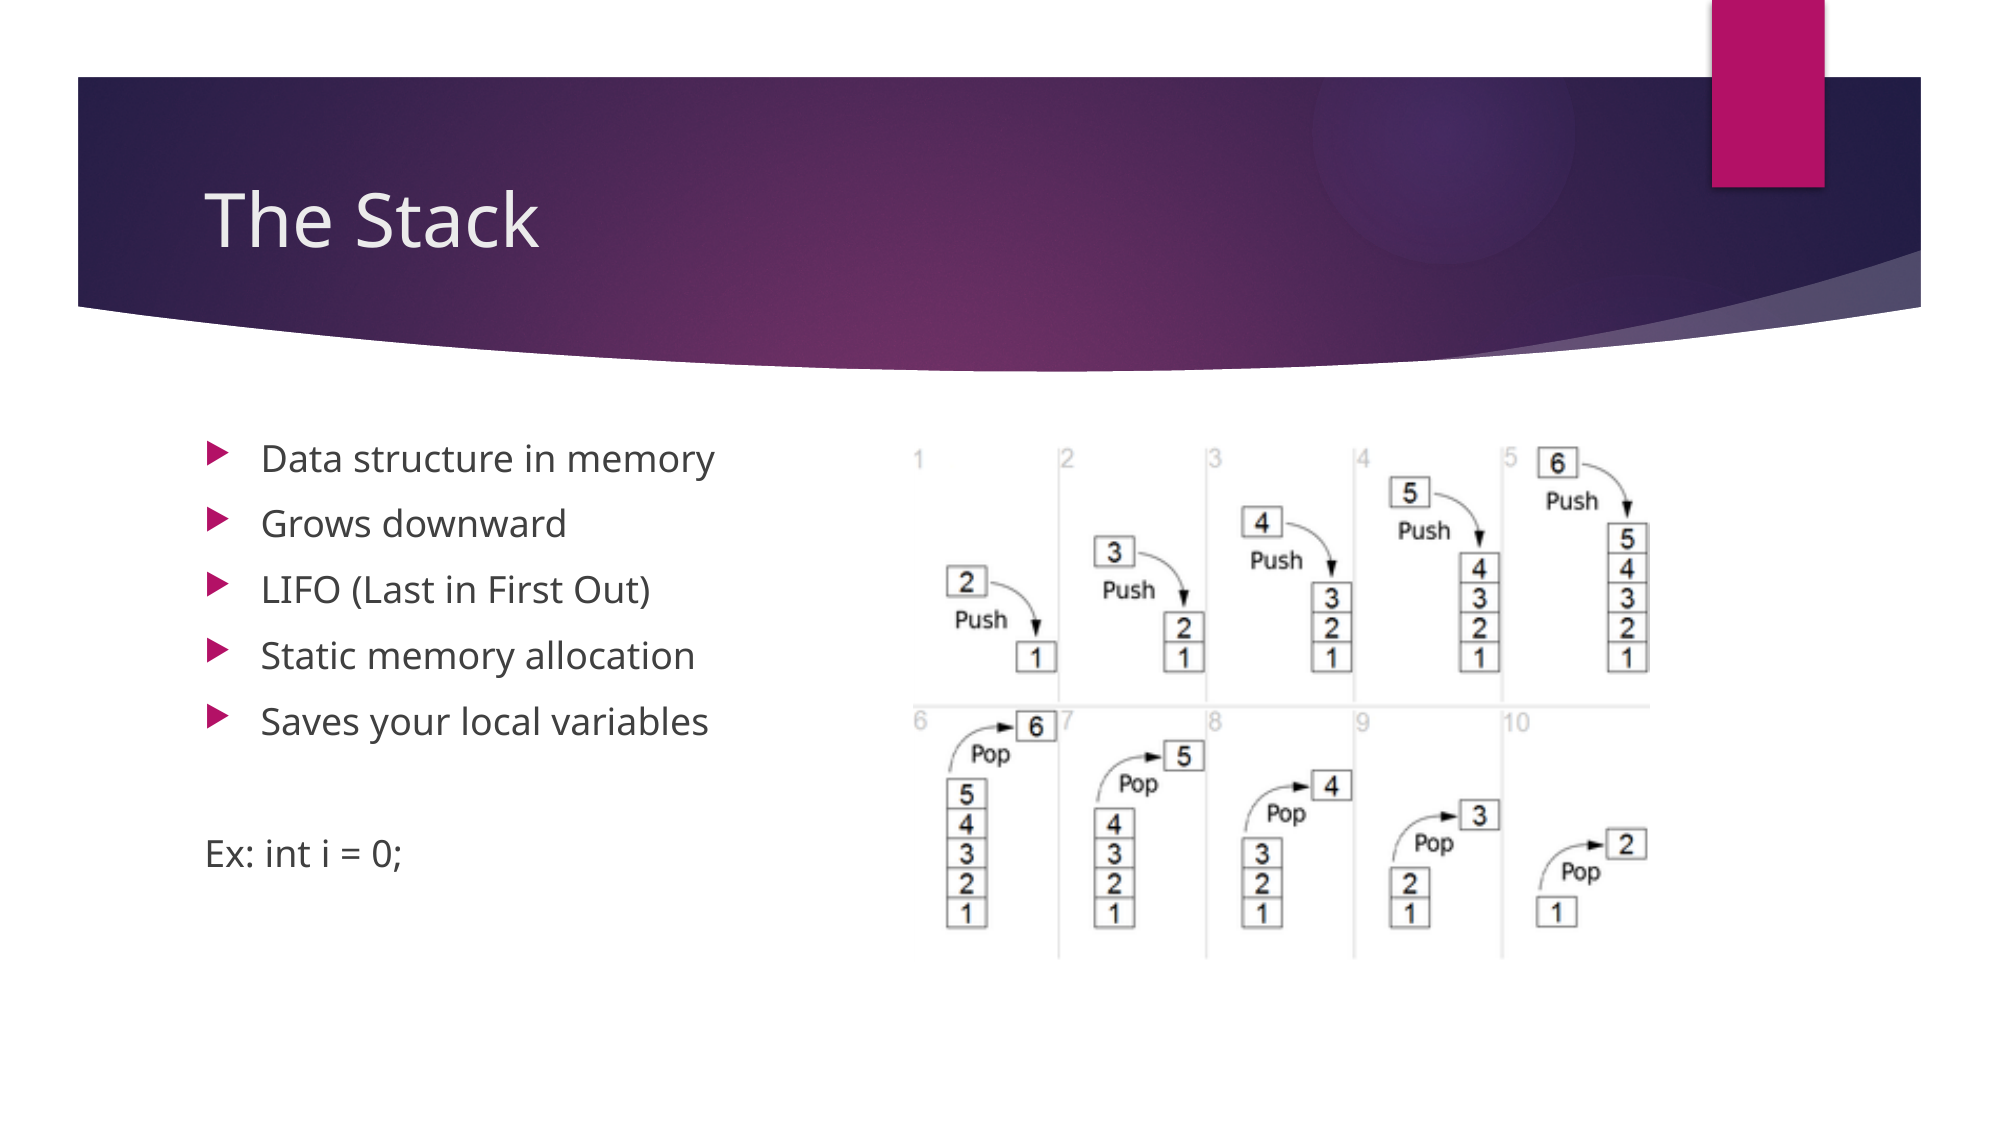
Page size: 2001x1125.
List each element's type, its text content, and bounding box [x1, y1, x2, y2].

title The Stack [189, 159, 1627, 276]
picture [913, 445, 1651, 962]
list Data structure in memory Grows downward LIFO (Last in First Out) Static memory allocation Saves your local variables Ex: int i = 0; [189, 427, 1638, 988]
